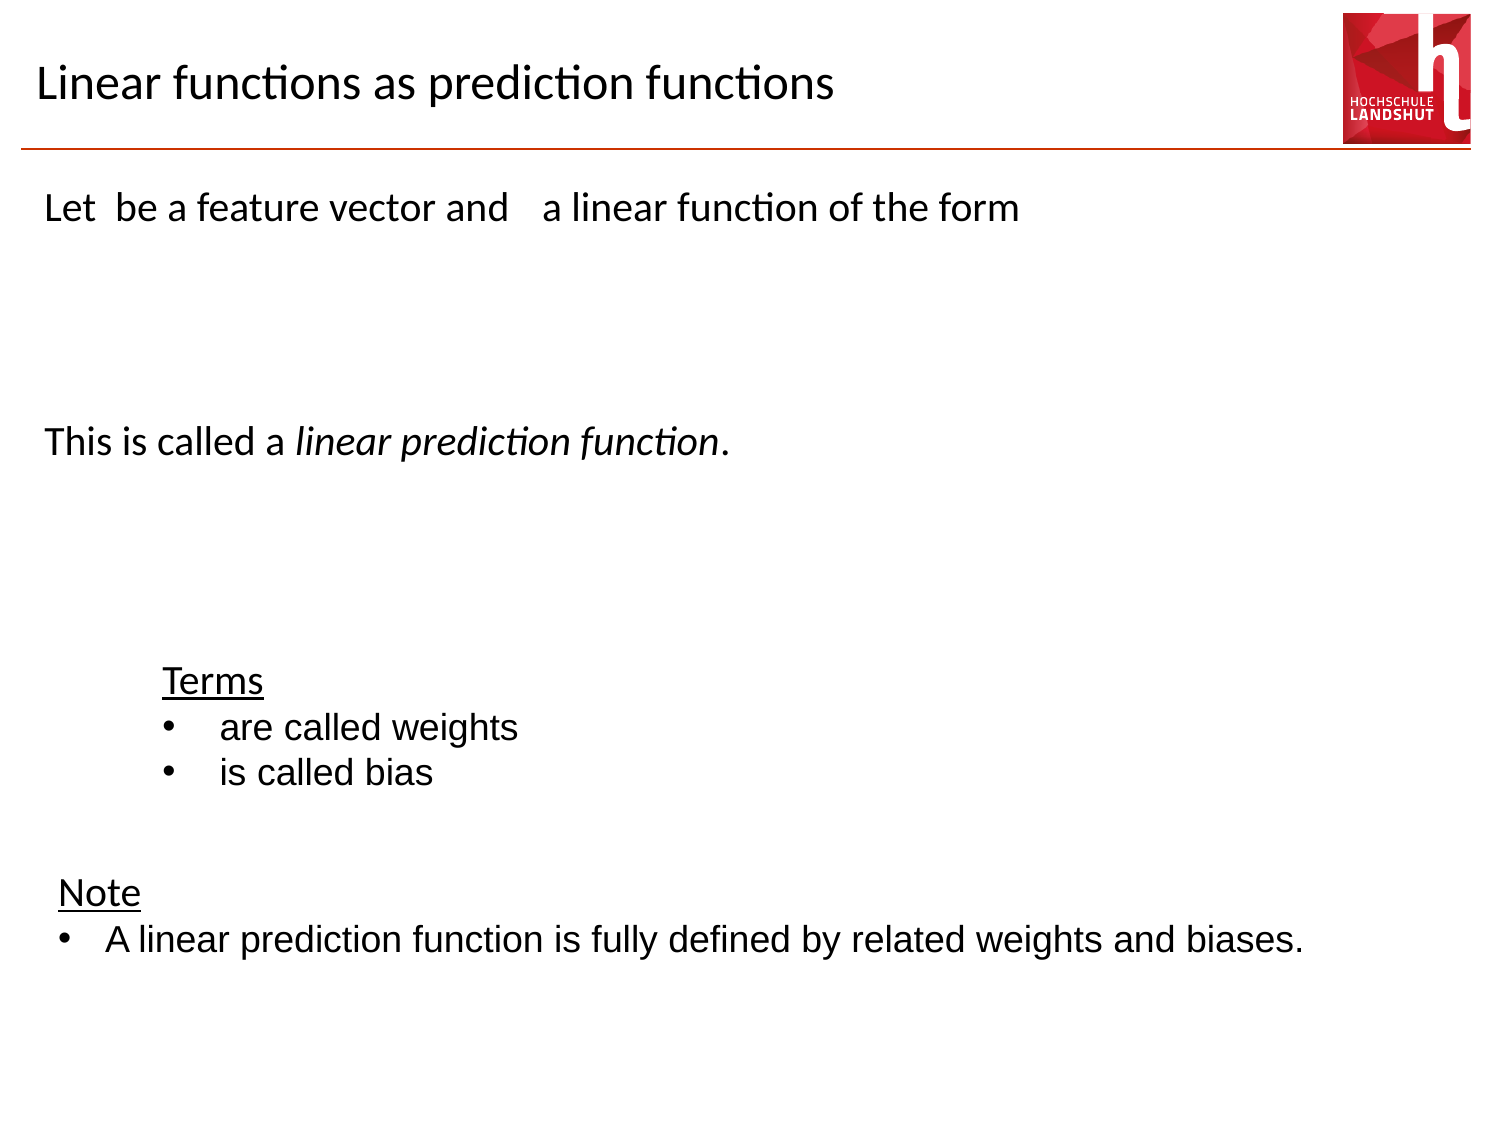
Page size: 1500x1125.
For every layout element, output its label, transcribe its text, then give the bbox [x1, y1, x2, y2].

text_box Note A linear prediction function is fully defined by related weights and biases. [43, 857, 1320, 968]
title Linear functions as prediction functions [21, 9, 1344, 149]
